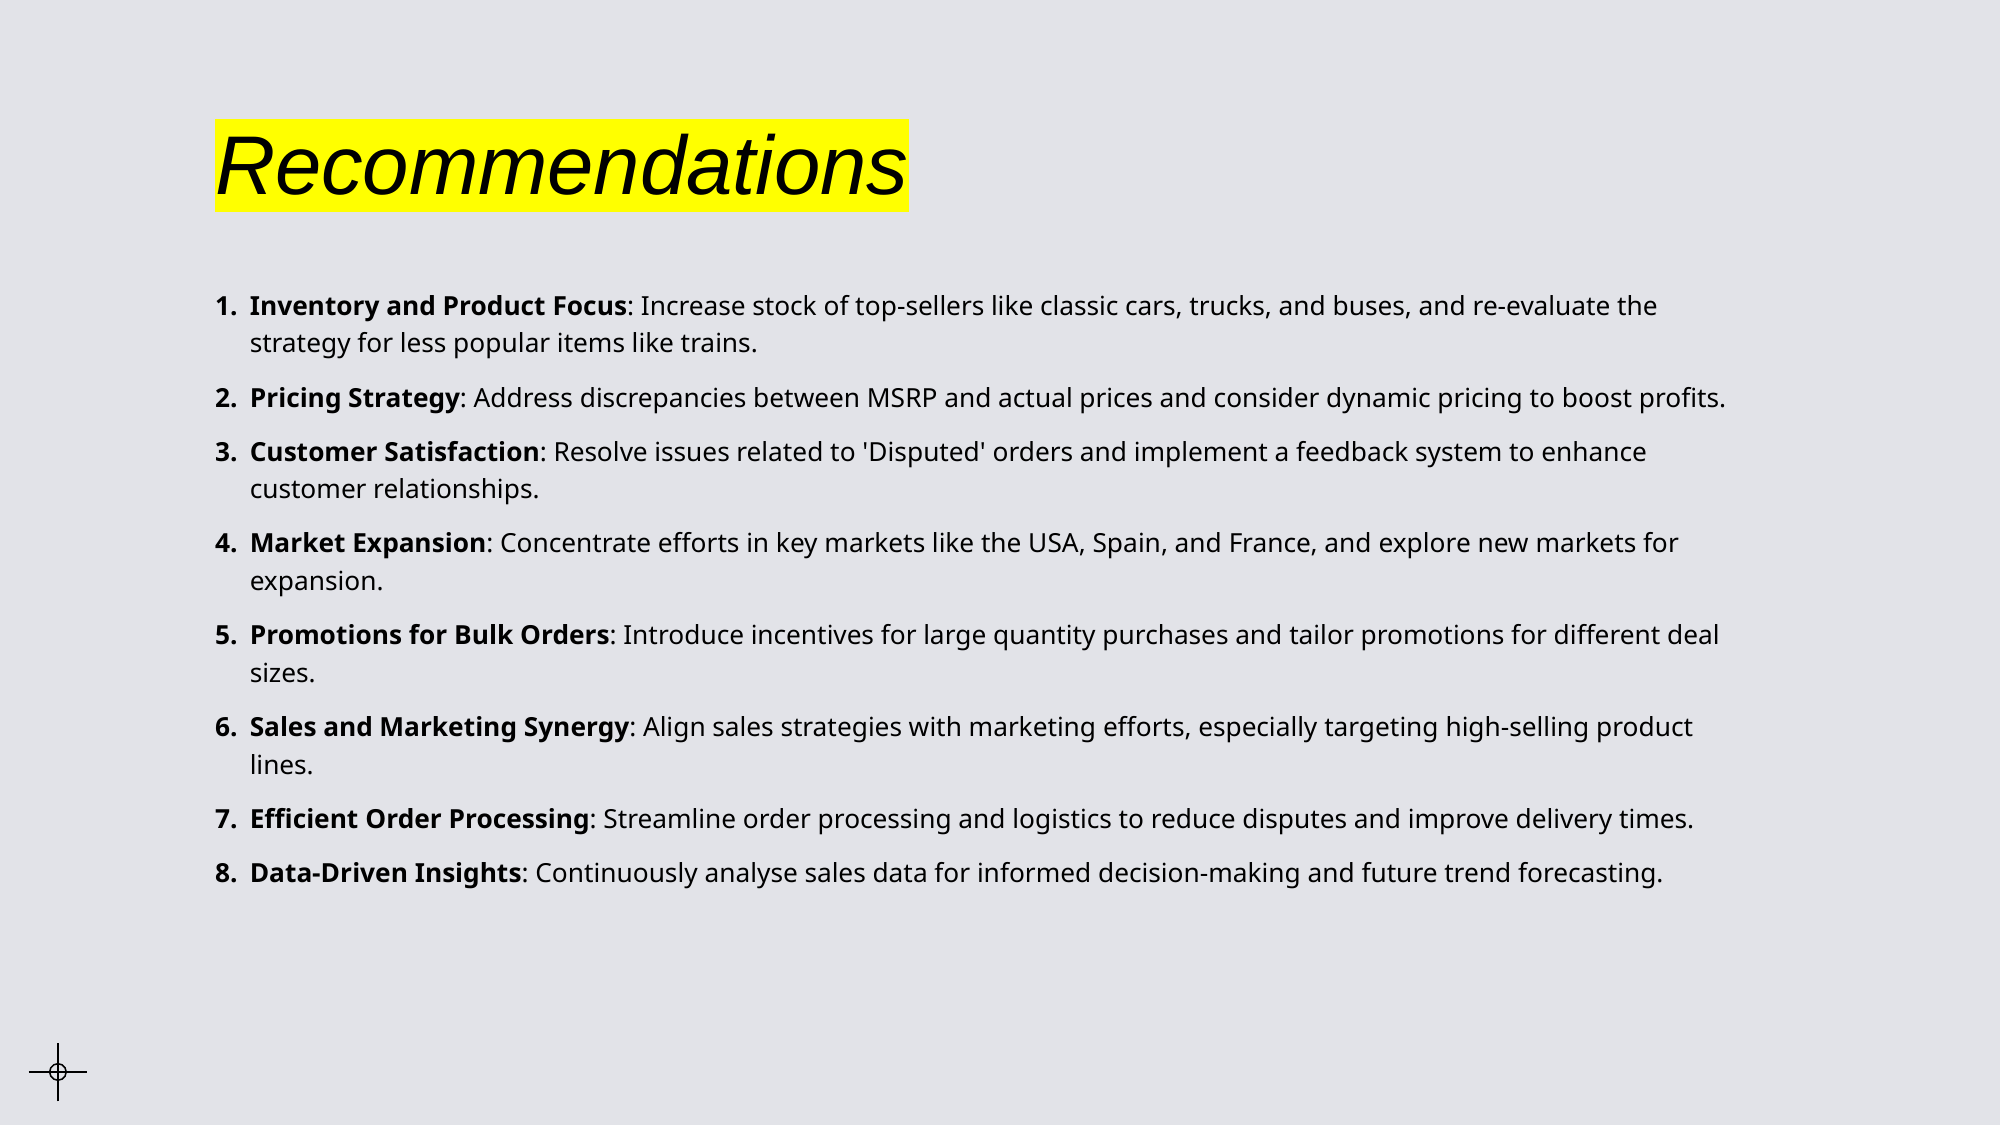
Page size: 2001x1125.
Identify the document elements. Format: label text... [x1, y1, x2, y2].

list Inventory and Product Focus: Increase stock of top-sellers like classic cars, trucks, and buses, and re-evaluate the strategy for less popular items like trains. Pricing Strategy: Address discrepancies between MSRP and actual prices and consider dynamic pricing to boost profits. Customer Satisfaction: Resolve issues related to 'Disputed' orders and implement a feedback system to enhance customer relationships. Market Expansion: Concentrate efforts in key markets like the USA, Spain, and France, and explore new markets for expansion. Promotions for Bulk Orders: Introduce incentives for large quantity purchases and tailor promotions for different deal sizes. Sales and Marketing Synergy: Align sales strategies with marketing efforts, especially targeting high-selling product lines. Efficient Order Processing: Streamline order processing and logistics to reduce disputes and improve delivery times. Data-Driven Insights: Continuously analyse sales data for informed decision-making and future trend forecasting. [200, 275, 1758, 908]
title Recommendations [200, 59, 1758, 275]
